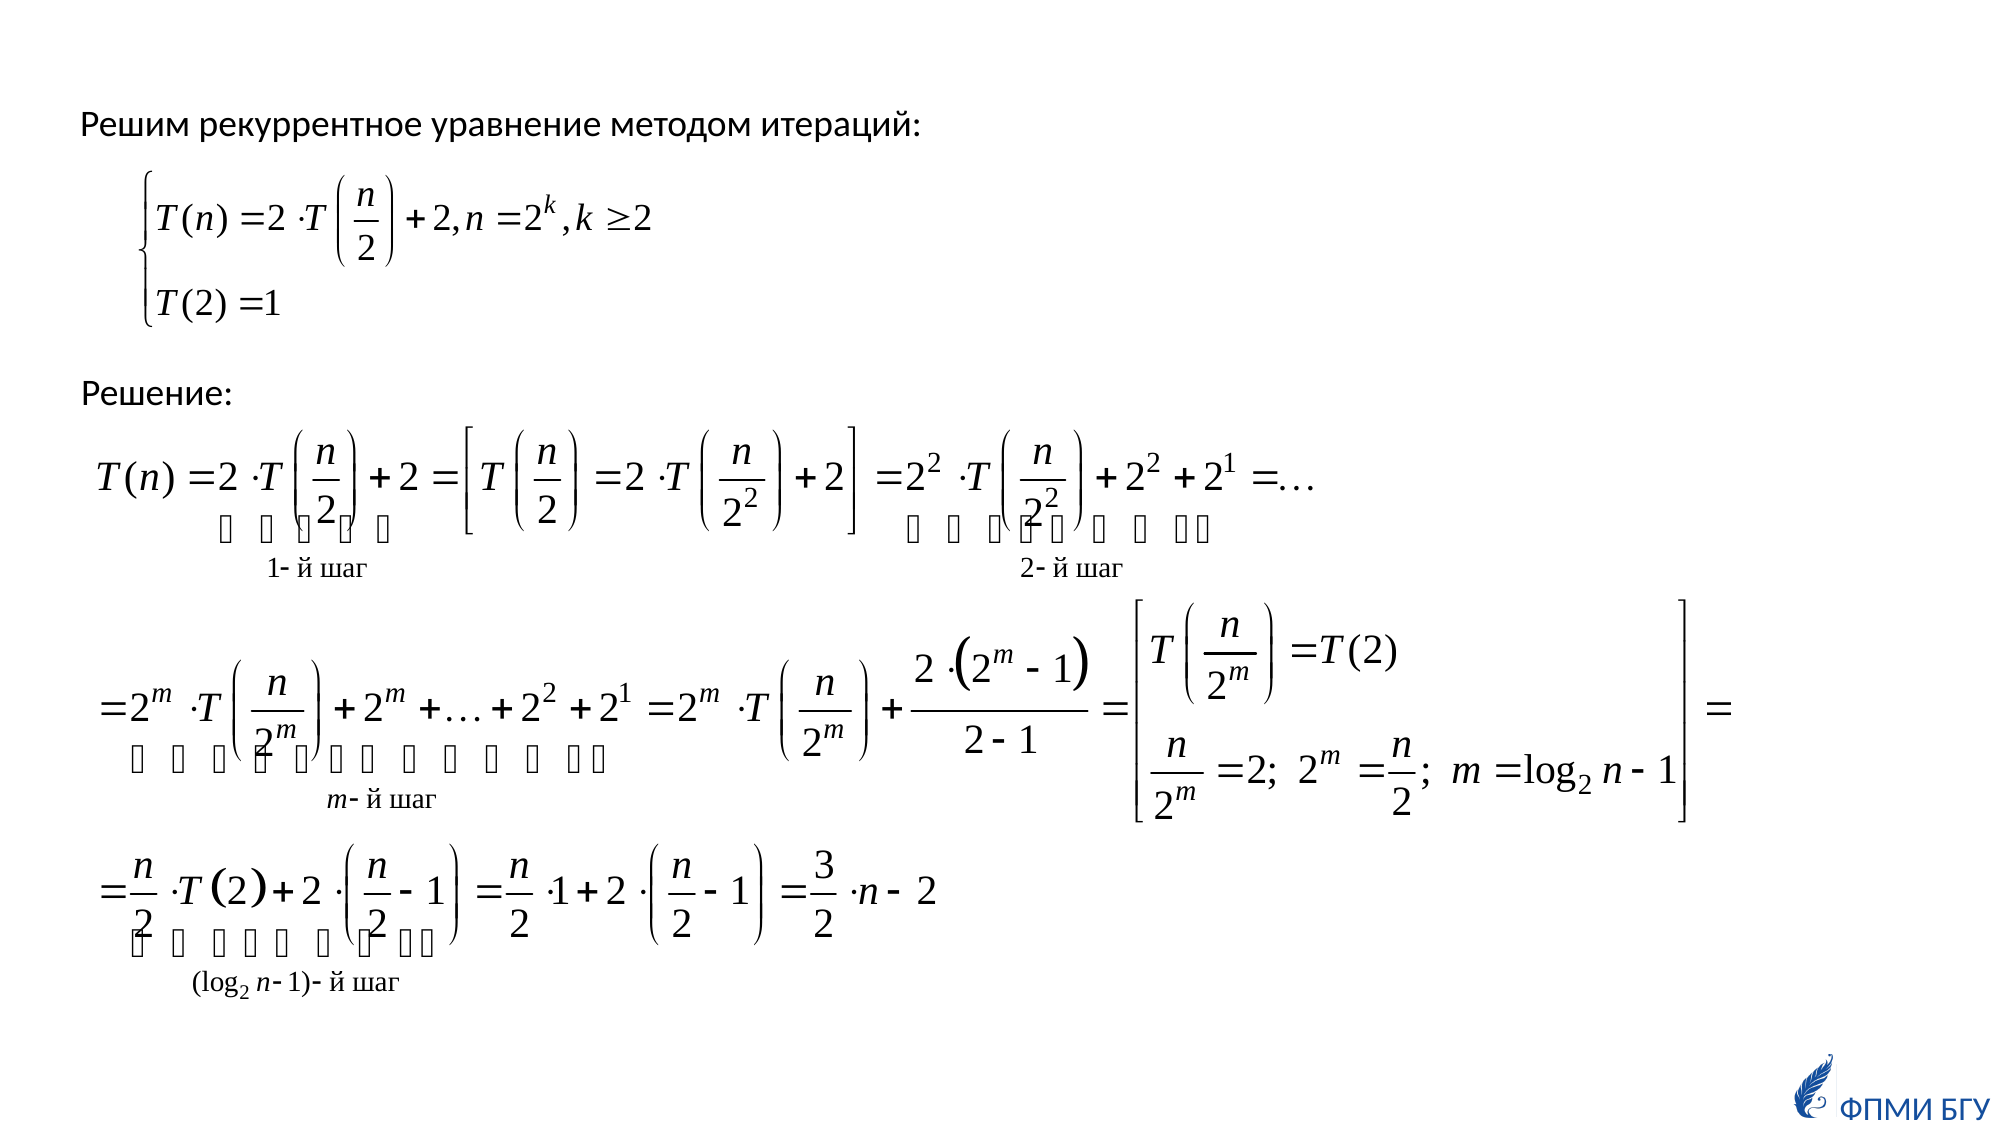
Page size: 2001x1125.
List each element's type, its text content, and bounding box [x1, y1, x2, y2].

text_box Решение: [66, 360, 249, 421]
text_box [132, 165, 657, 334]
picture [1793, 1053, 1837, 1118]
text_box Решим рекуррентное уравнение методом итераций: [65, 91, 949, 152]
text_box ФПМИ БГУ [1830, 1087, 2000, 1125]
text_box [93, 421, 1731, 1005]
